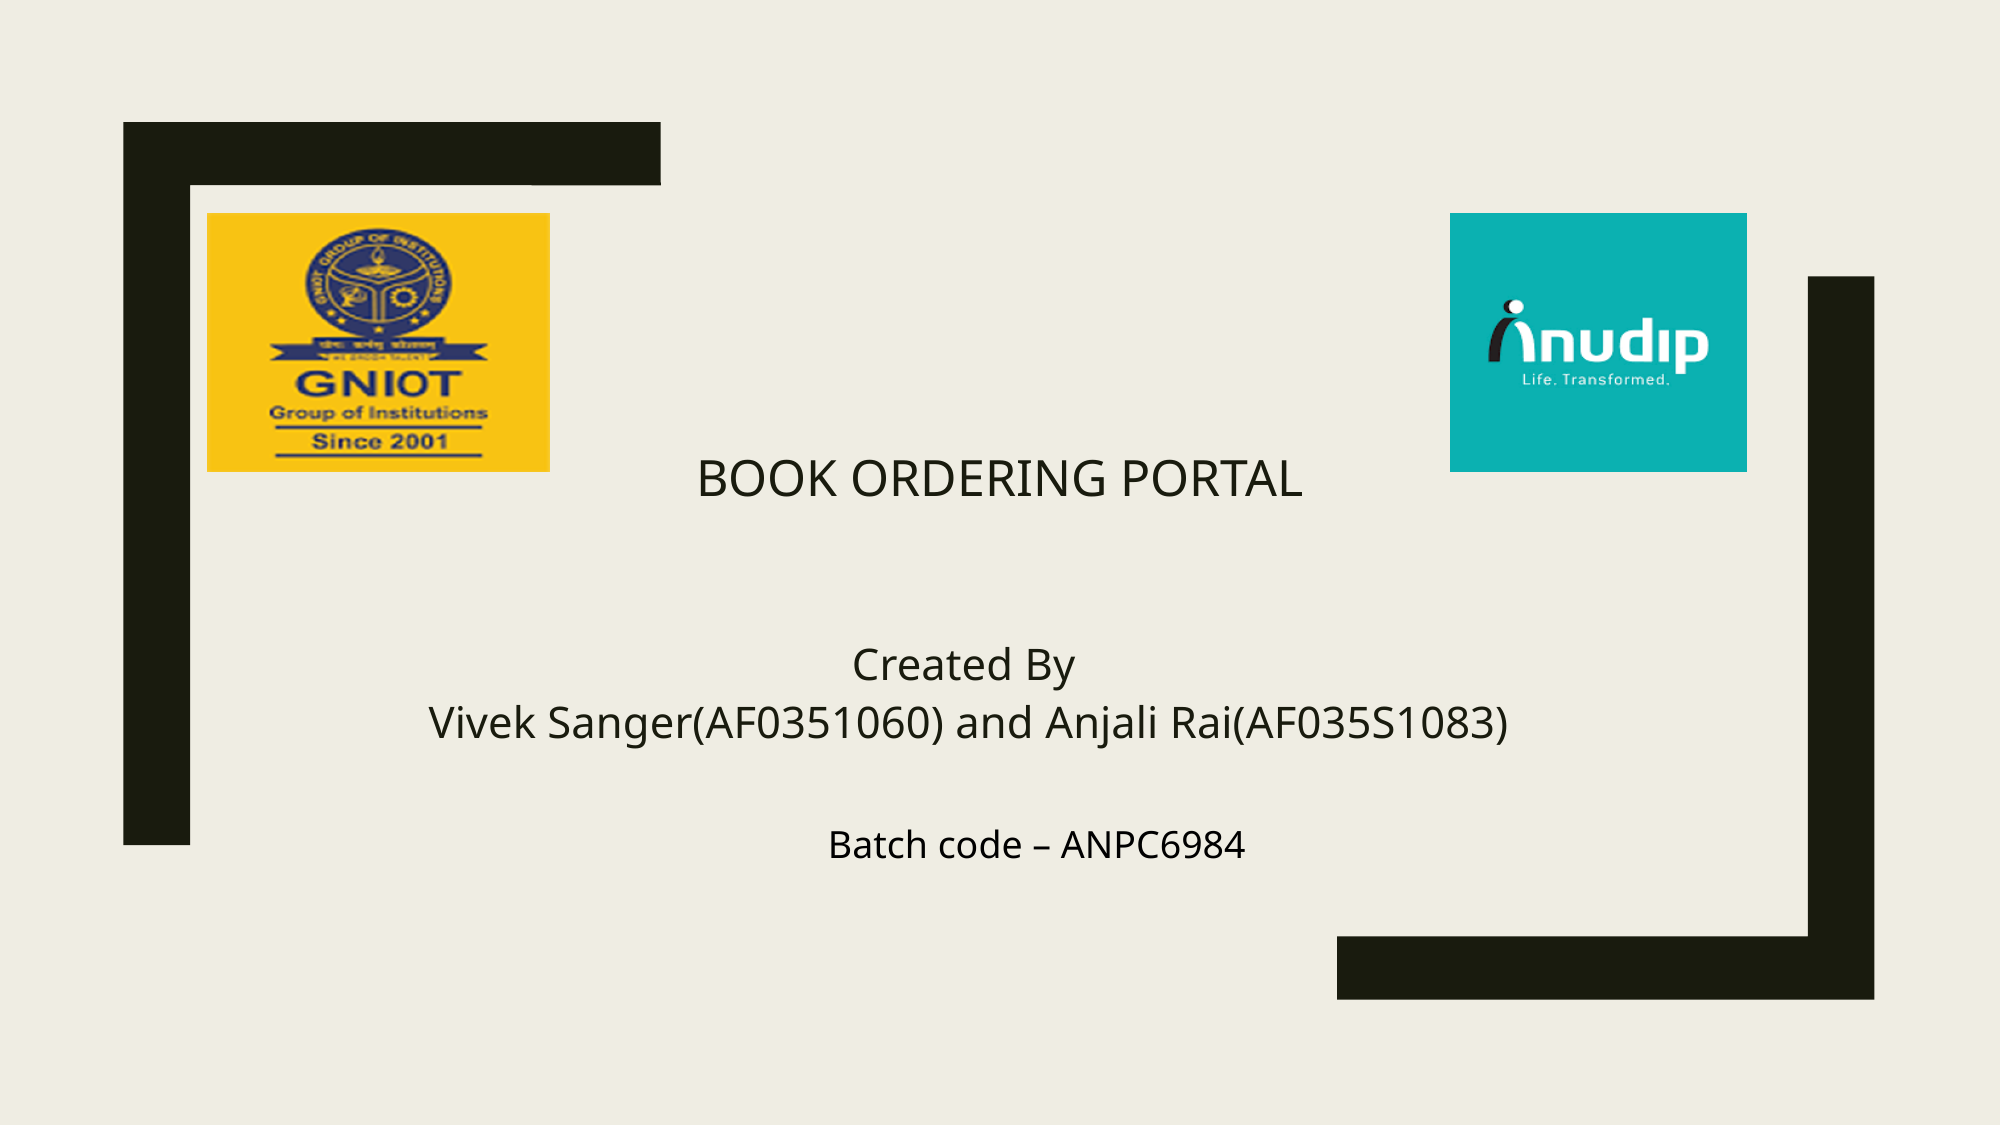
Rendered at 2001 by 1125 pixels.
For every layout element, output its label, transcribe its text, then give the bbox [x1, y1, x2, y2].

text_box Batch code – ANPC6984 [813, 813, 1390, 874]
title Book Ordering Portal [409, 449, 1591, 515]
subtitle Created By Vivek Sanger(AF0351060) and Anjali Rai(AF035S1083) [409, 622, 1530, 801]
picture [1450, 213, 1747, 473]
picture [207, 213, 550, 473]
